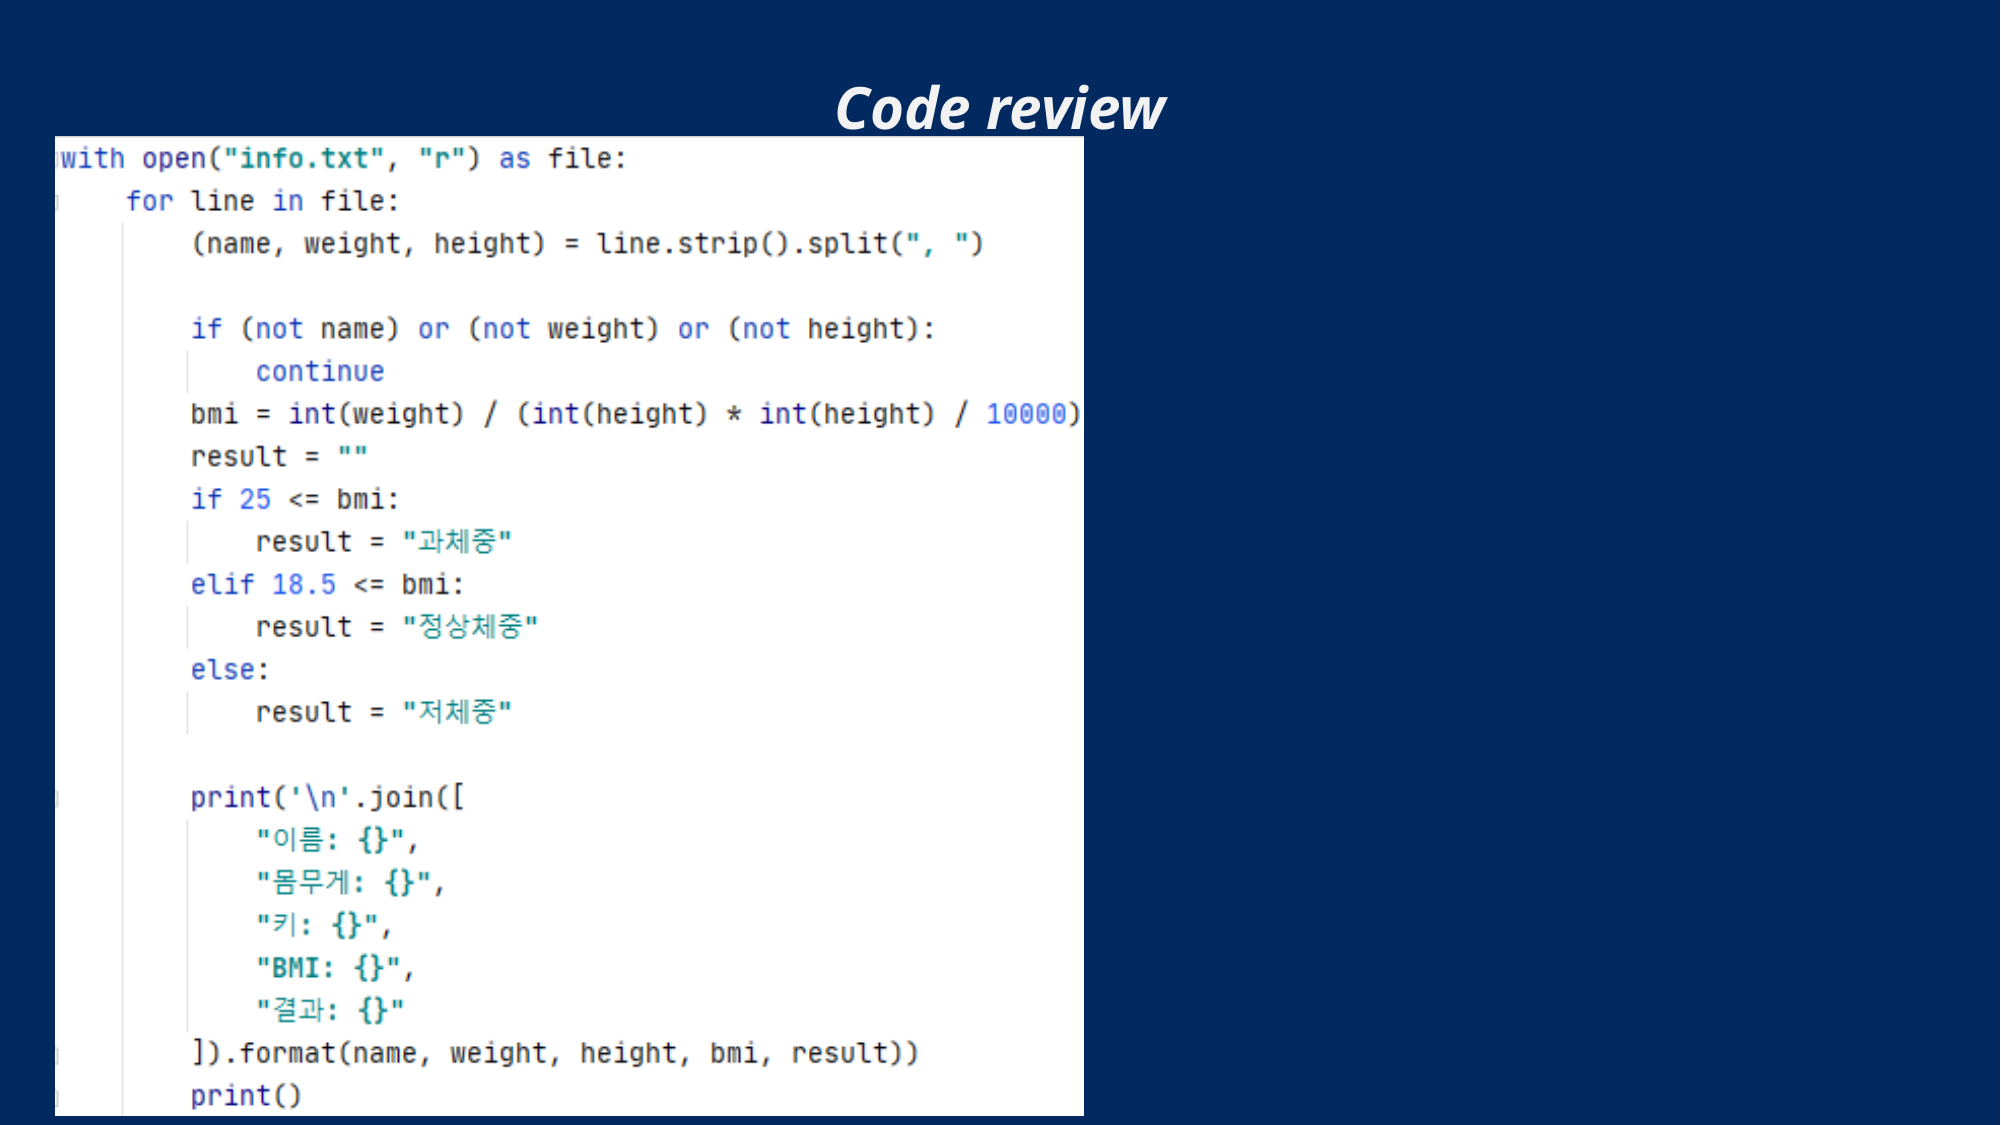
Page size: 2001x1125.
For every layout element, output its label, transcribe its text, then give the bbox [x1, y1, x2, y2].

picture [55, 136, 1084, 1116]
text_box Code review [499, 28, 1501, 149]
